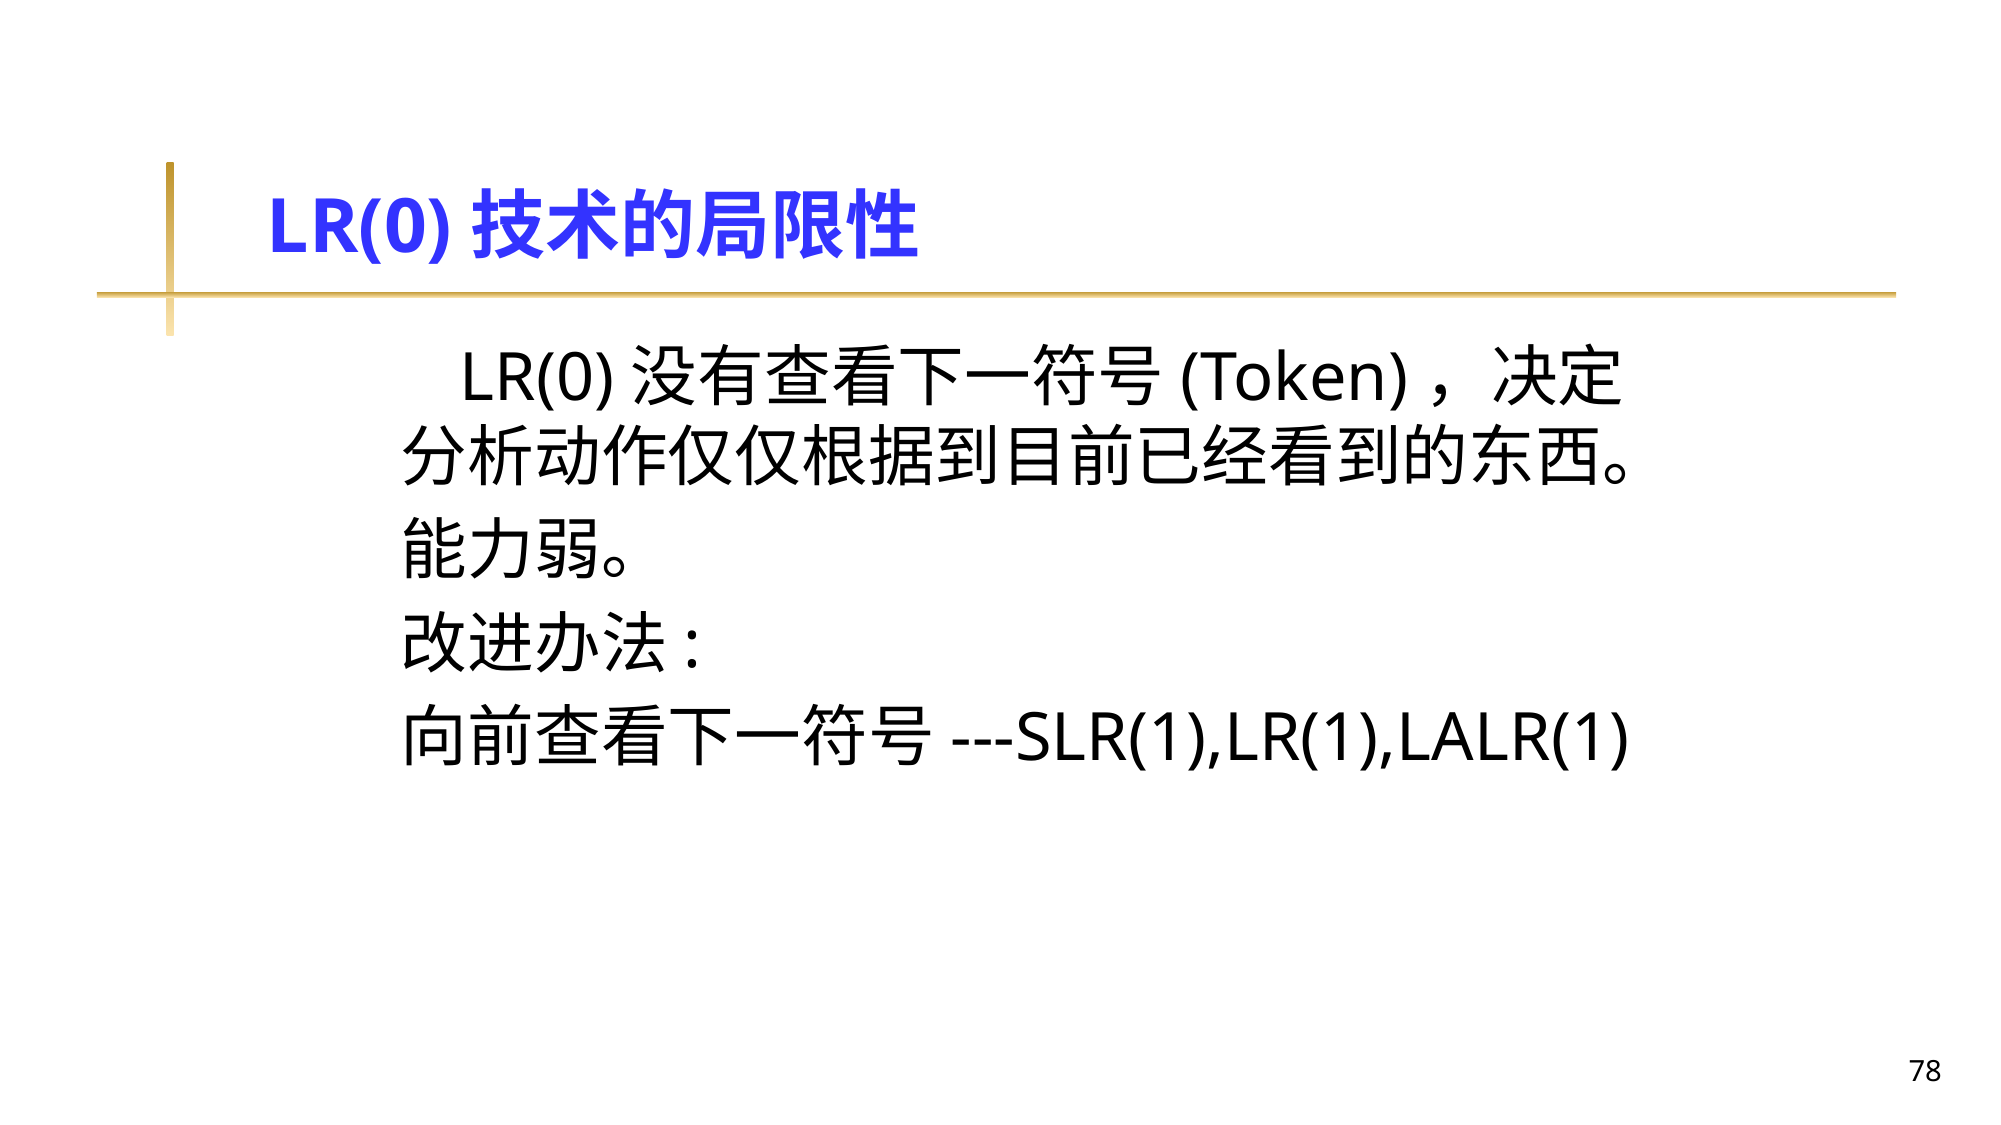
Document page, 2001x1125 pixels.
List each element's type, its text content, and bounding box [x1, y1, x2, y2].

slide_number 78 [1540, 1023, 1958, 1100]
title LR(0)技术的局限性 [251, 34, 1957, 276]
list LR(0)没有查看下一符号(Token)，决定分析动作仅仅根据到目前已经看到的东西。 能力弱。 改进办法: 向前查看下一符号---SLR(1),LR(1),LALR(1) [385, 326, 1661, 1002]
